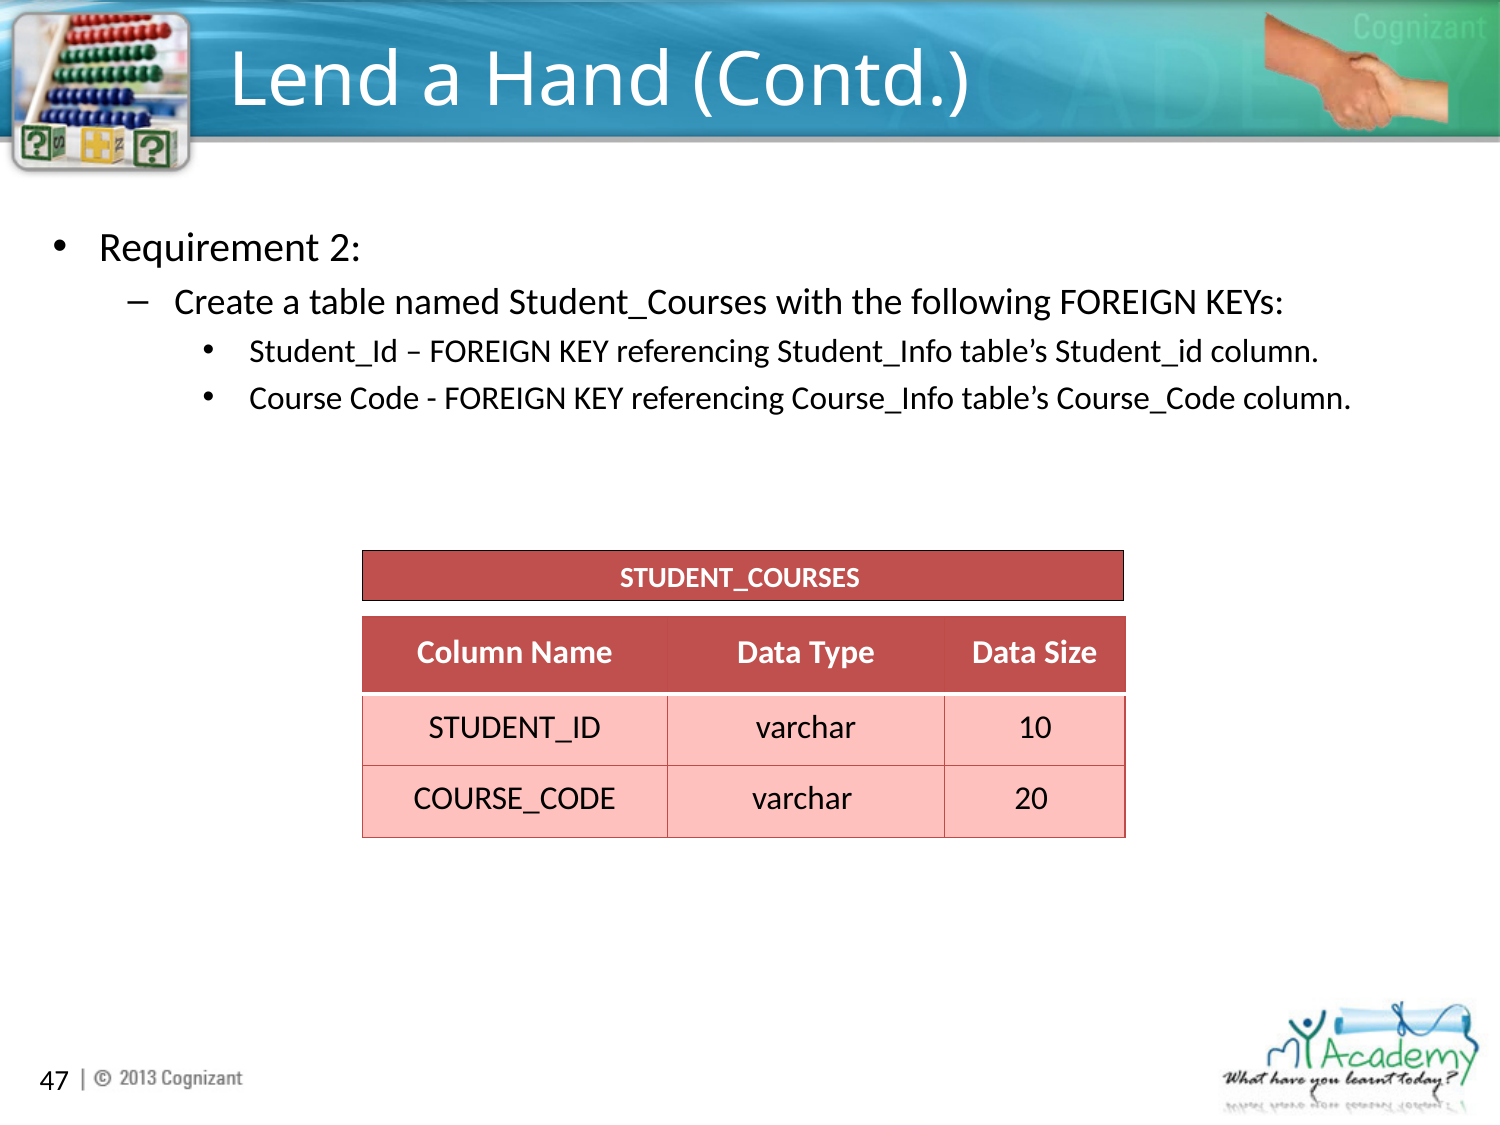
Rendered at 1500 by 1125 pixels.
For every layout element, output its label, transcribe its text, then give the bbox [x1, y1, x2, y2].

table_cell STUDENT_ID [363, 696, 667, 765]
table_cell varchar [668, 766, 944, 837]
table_cell COURSE_CODE [363, 766, 667, 837]
table_cell 10 [945, 696, 1124, 765]
table_header Column Name [363, 618, 667, 692]
table_header Data Type [668, 618, 944, 692]
table_cell varchar [668, 696, 944, 765]
list Requirement 2: Create a table named Student_Courses with the following FOREIGN KEYs: Student_Id – FOREIGN KEY referencing Student_Info table’s Student_id column. Course Code - FOREIGN KEY referencing Course_Info table’s Course_Code column. [37, 212, 1463, 998]
picture [0, 0, 1500, 1125]
title Lend a Hand (Contd.) [213, 12, 1240, 139]
text_box STUDENT_COURSES [362, 550, 1124, 601]
text_box 47 [24, 1054, 100, 1100]
table_header Data Size [945, 618, 1124, 692]
table_cell 20 [945, 766, 1124, 837]
